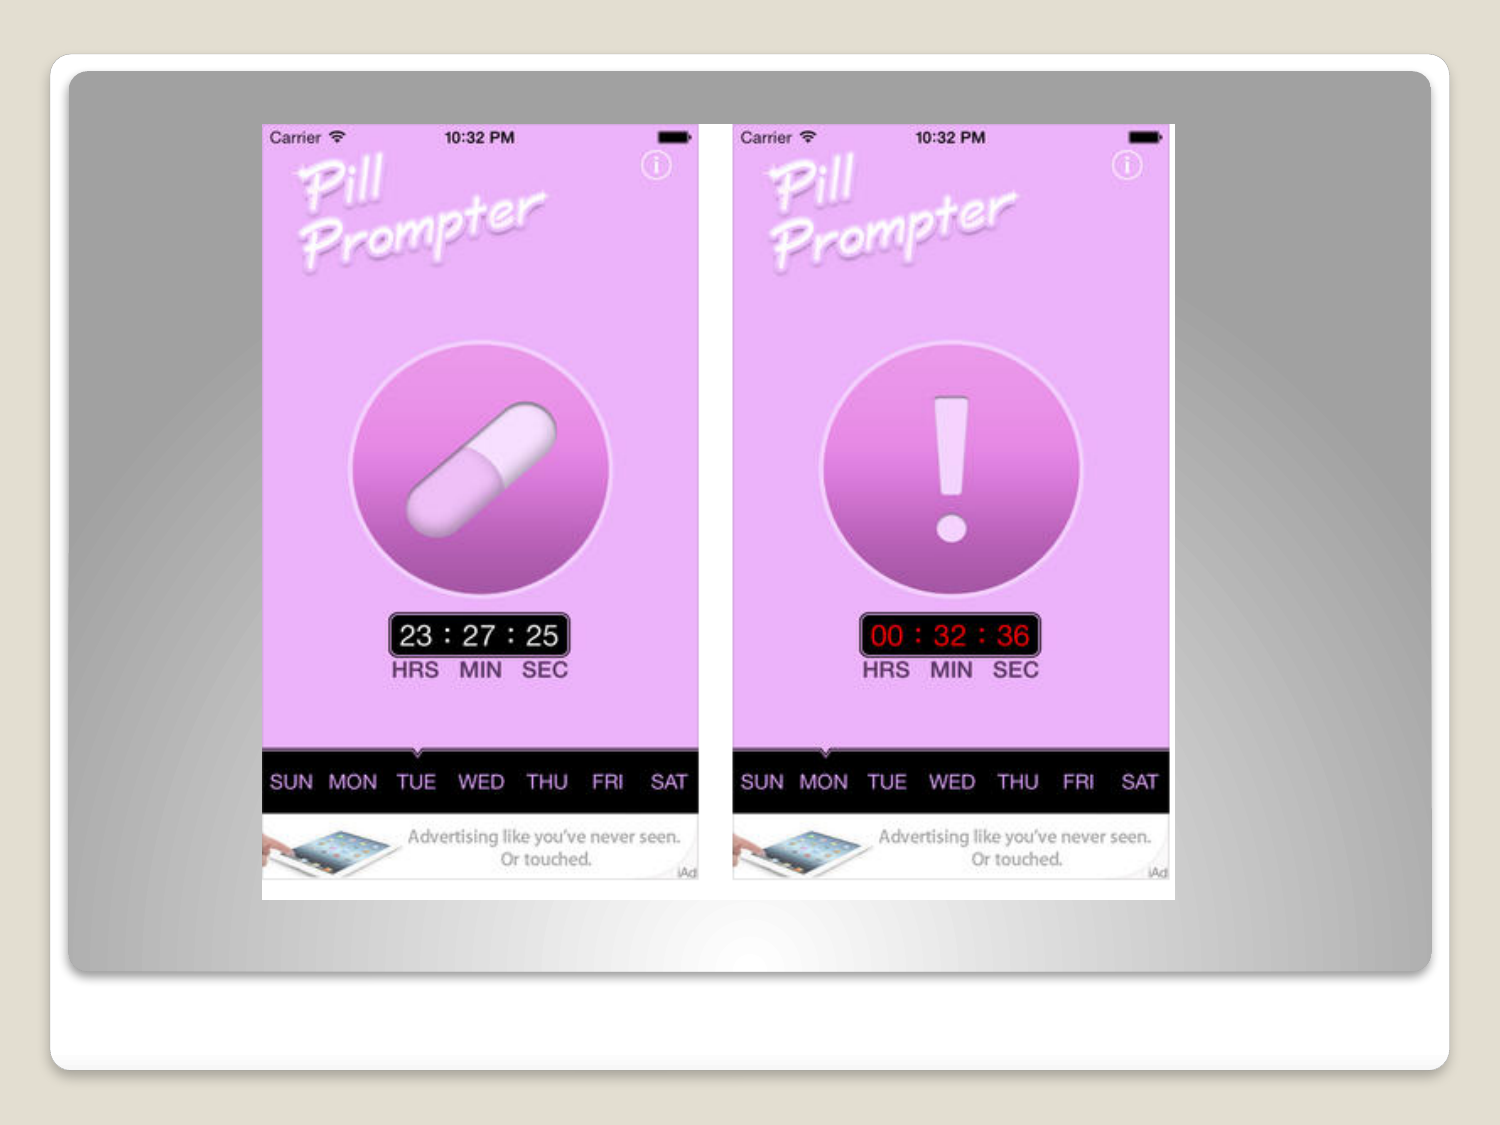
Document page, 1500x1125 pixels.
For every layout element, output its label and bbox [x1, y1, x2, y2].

list [262, 124, 1176, 901]
